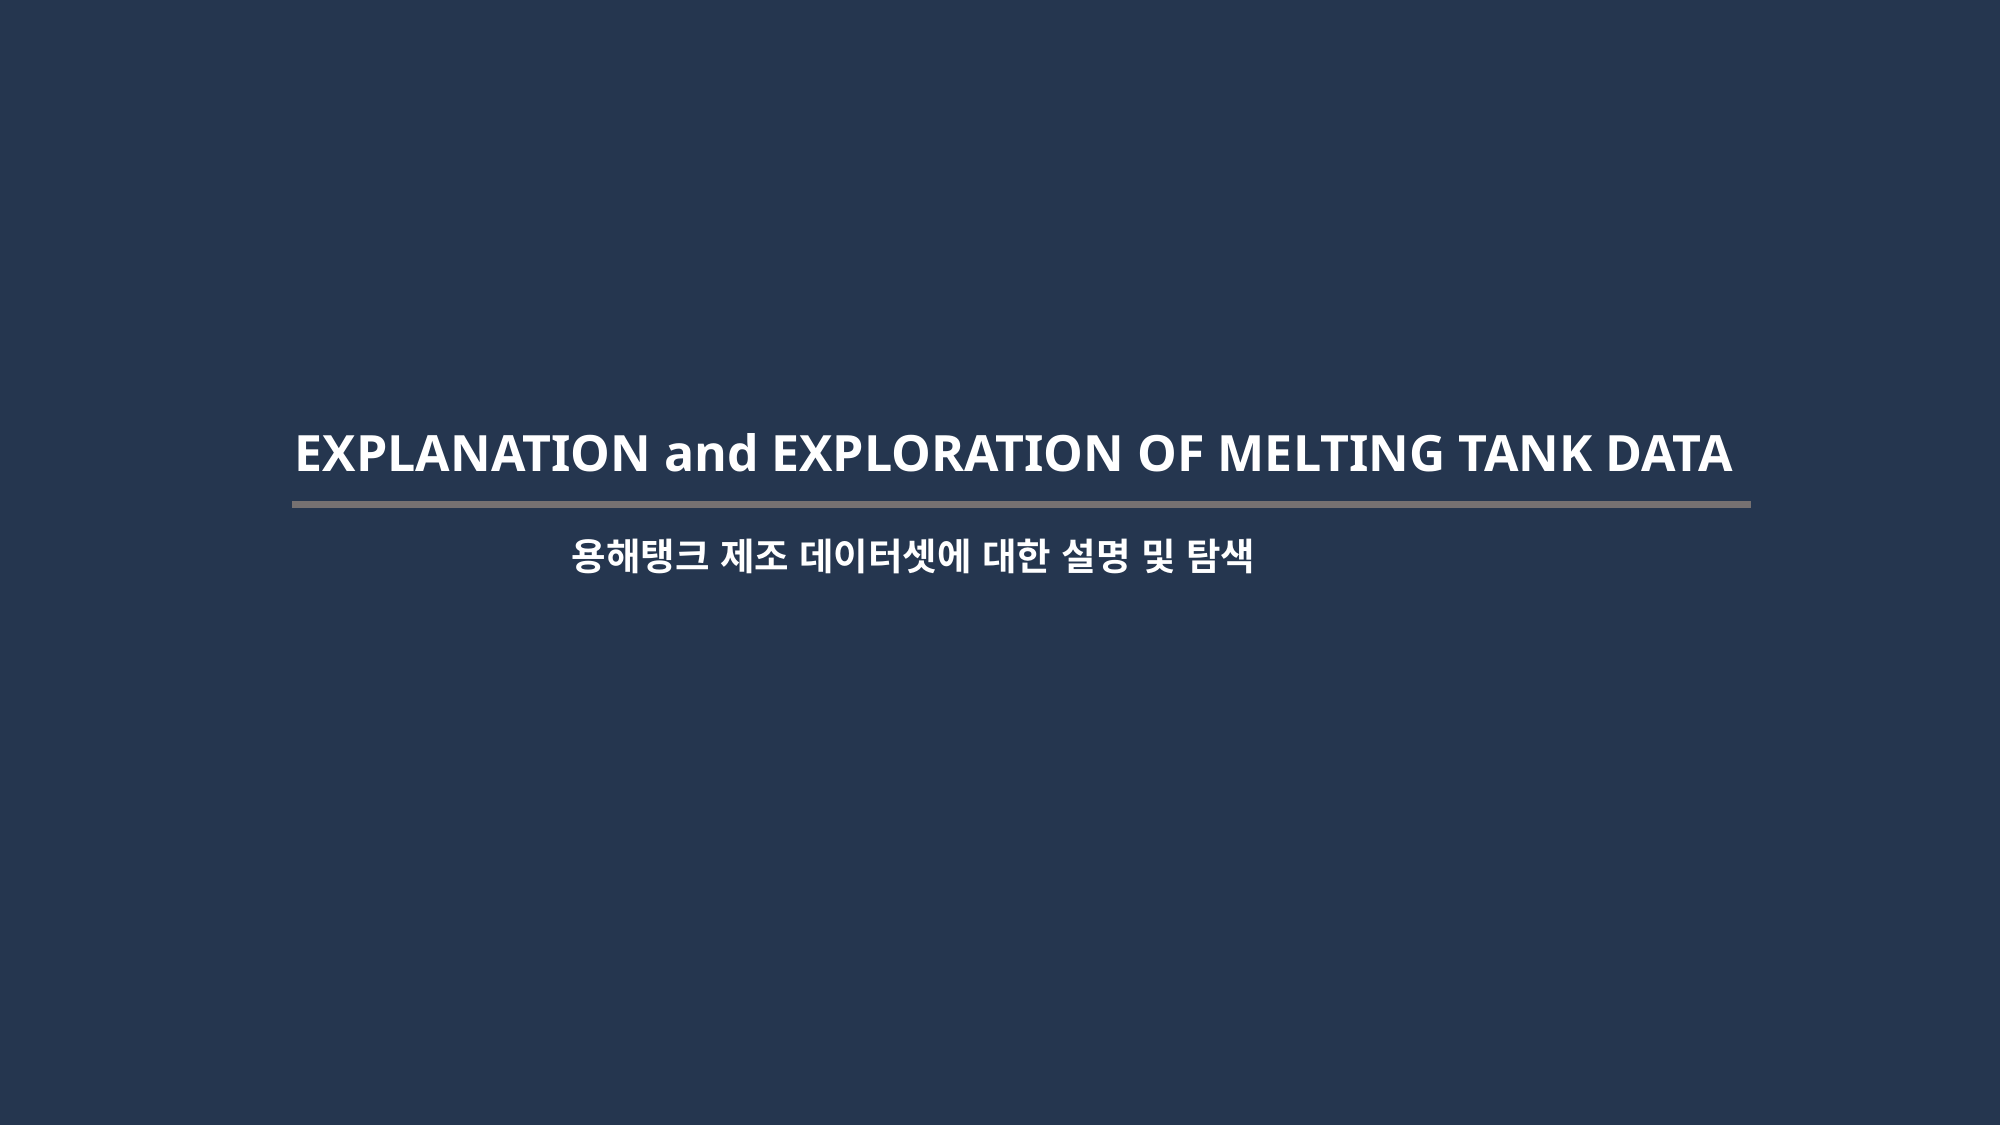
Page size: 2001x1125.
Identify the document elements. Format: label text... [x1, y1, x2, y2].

text_box [0, 0, 2000, 1125]
text_box EXPLANATION and EXPLORATION OF MELTING TANK DATA [280, 413, 1846, 489]
text_box 용해탱크 제조 데이터셋에 대한 설명 및 탐색 [556, 525, 1490, 585]
